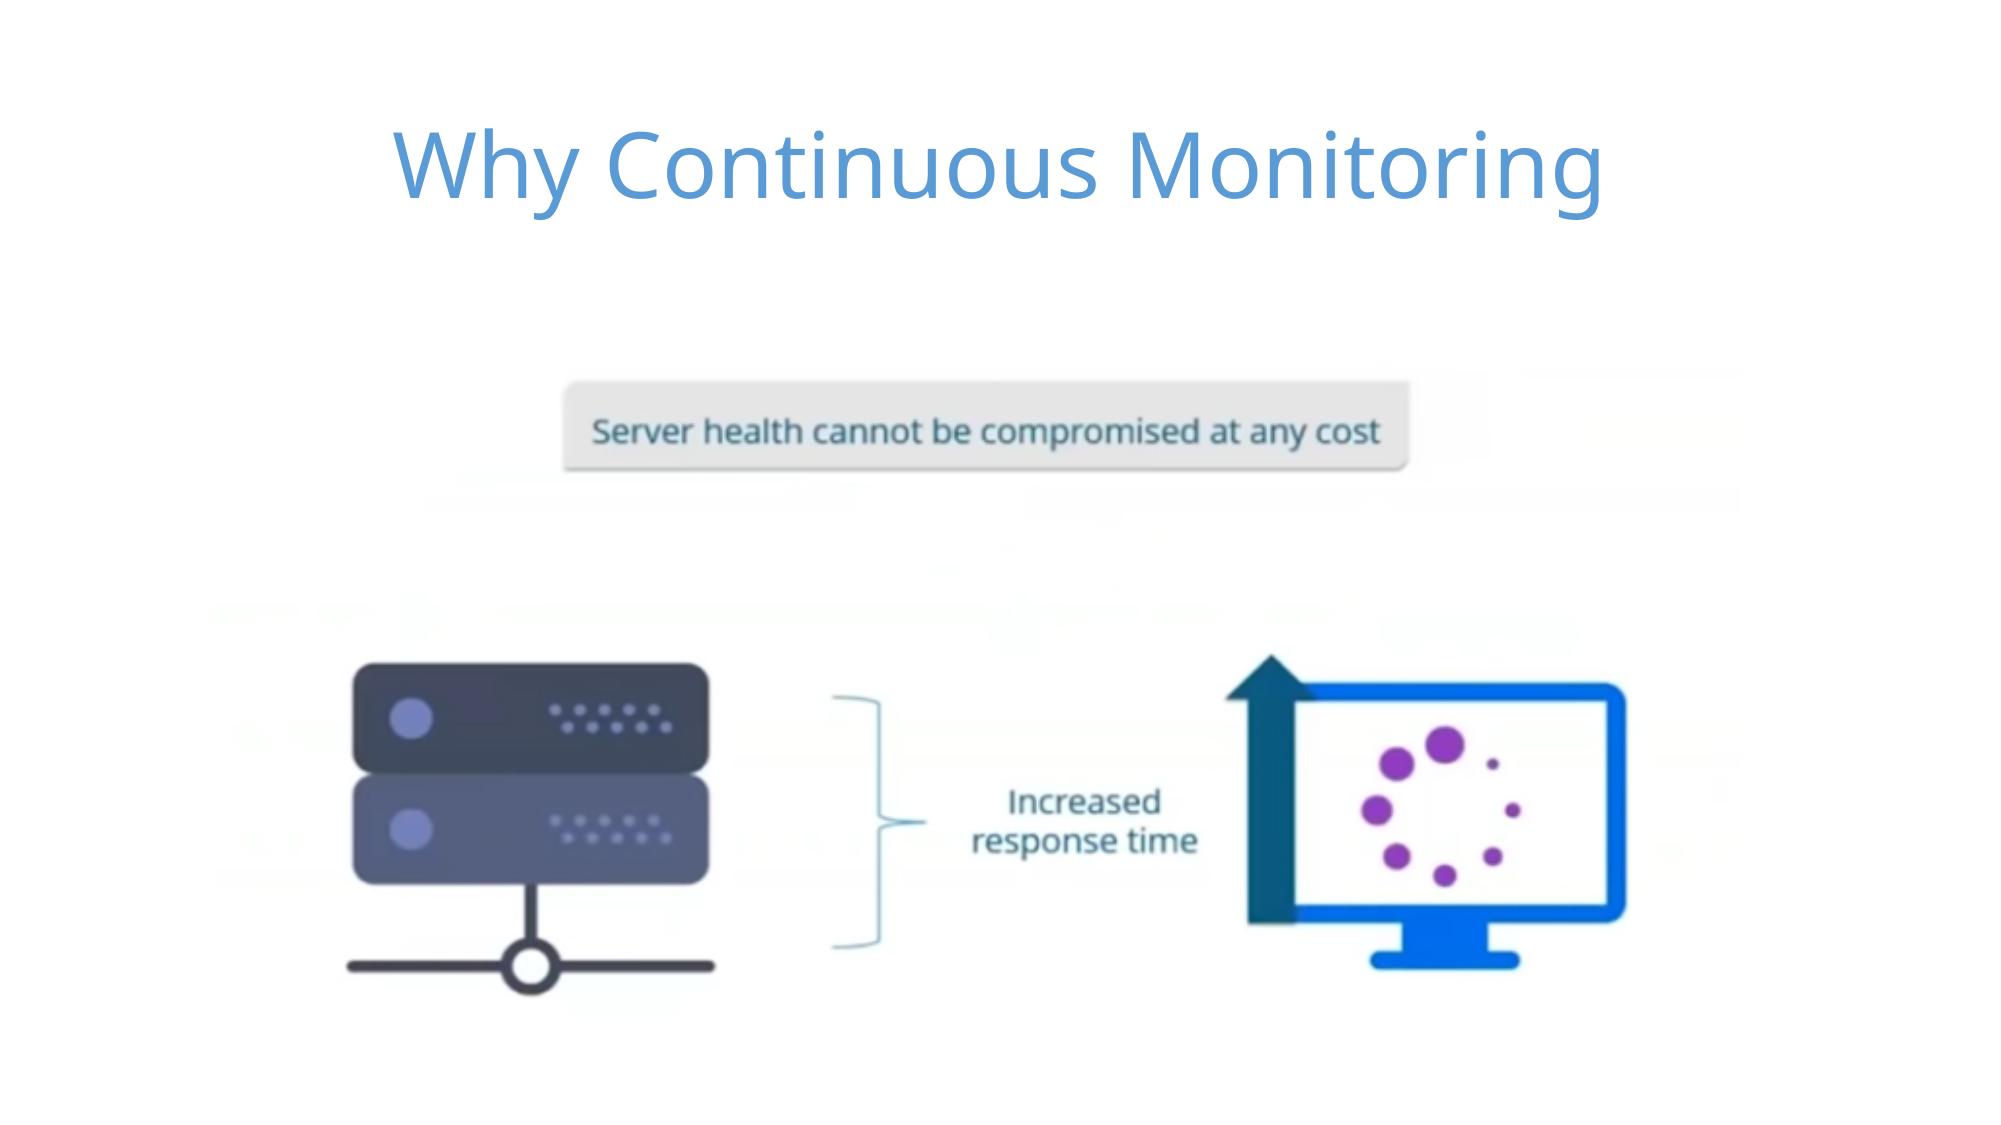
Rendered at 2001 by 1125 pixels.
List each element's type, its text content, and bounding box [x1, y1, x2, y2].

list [214, 361, 1741, 1048]
title Why Continuous Monitoring [137, 59, 1863, 278]
